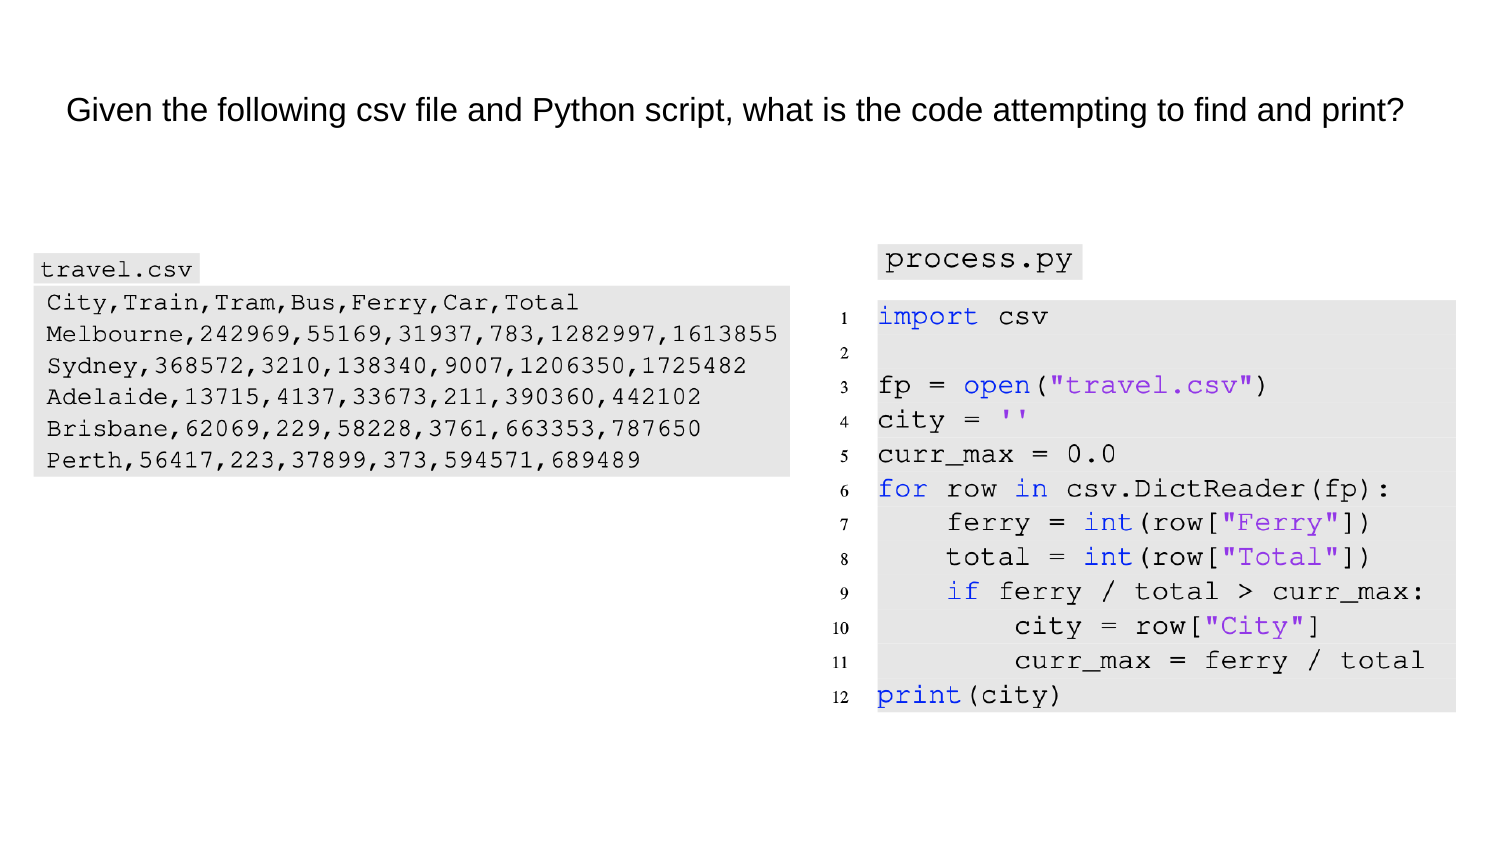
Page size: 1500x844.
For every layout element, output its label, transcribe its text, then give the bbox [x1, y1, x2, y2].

picture [816, 232, 1456, 729]
title Given the following csv file and Python script, what is the code attempting to find and print? [51, 72, 1449, 167]
picture [24, 241, 790, 489]
